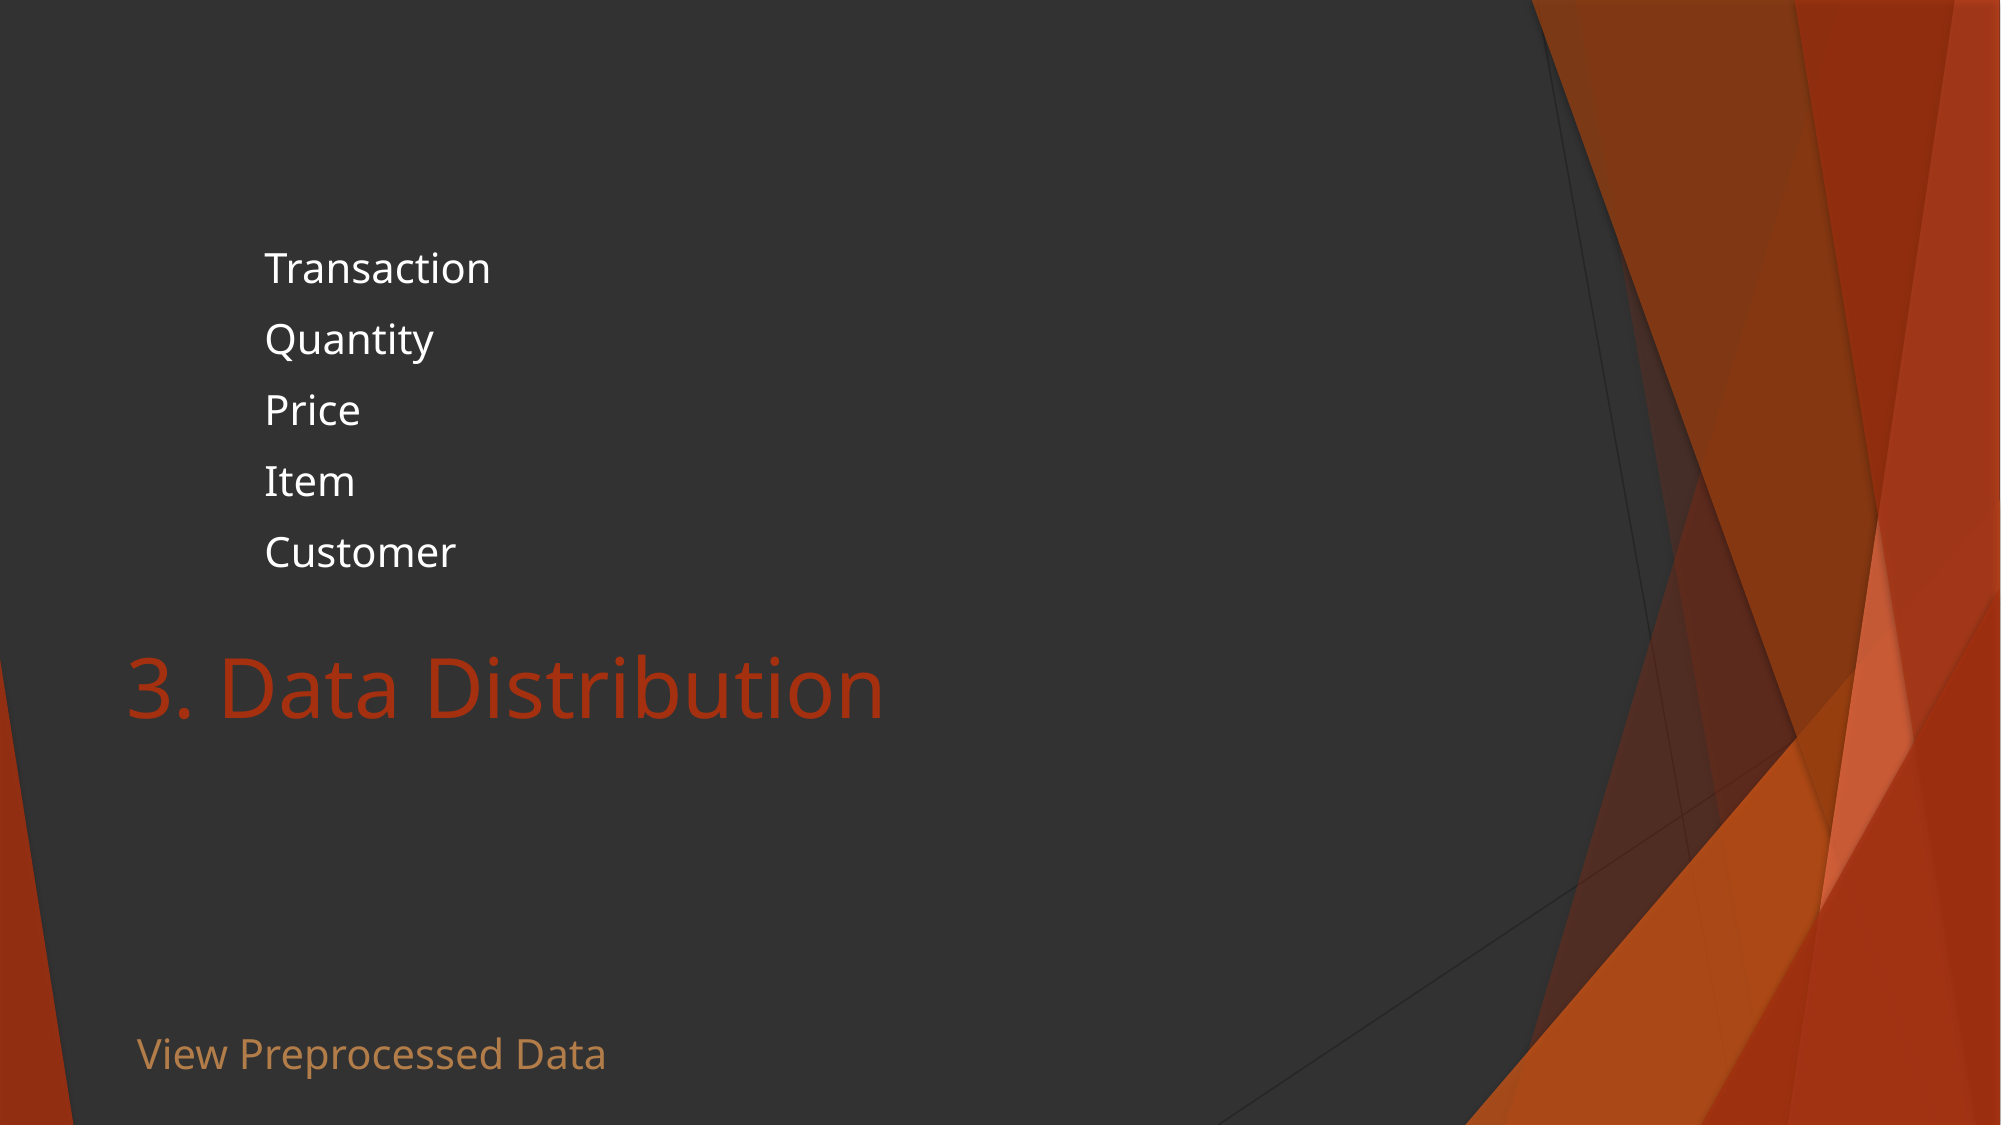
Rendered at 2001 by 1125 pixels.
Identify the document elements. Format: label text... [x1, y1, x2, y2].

list Transaction Quantity Price Item Customer [249, 234, 1660, 593]
title 3. Data Distribution [111, 443, 1522, 743]
text_box View Preprocessed Data [121, 985, 1023, 1086]
